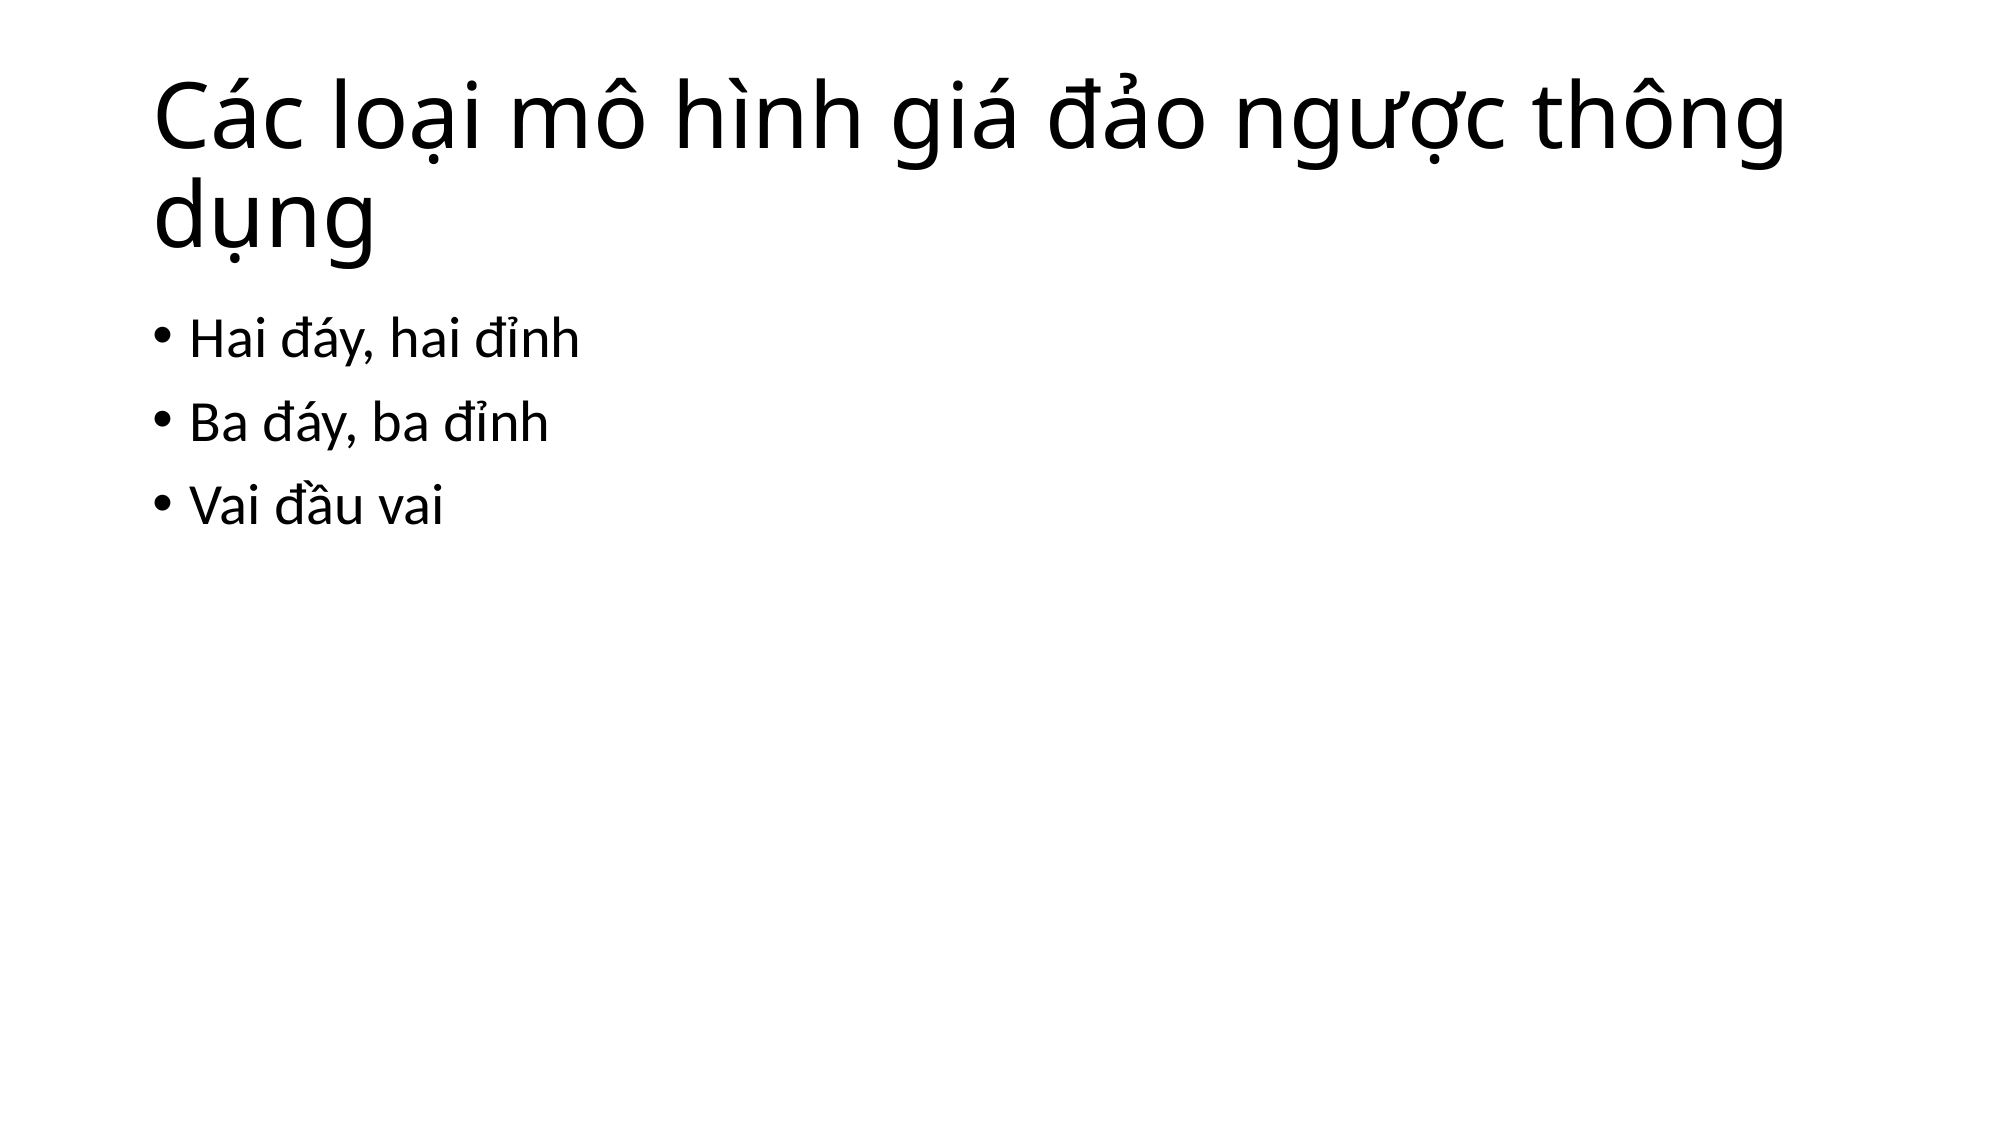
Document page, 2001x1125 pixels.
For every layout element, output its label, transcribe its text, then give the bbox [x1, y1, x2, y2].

title Các loại mô hình giá đảo ngược thông dụng [137, 59, 1863, 278]
list Hai đáy, hai đỉnh Ba đáy, ba đỉnh Vai đầu vai [137, 299, 1863, 1014]
